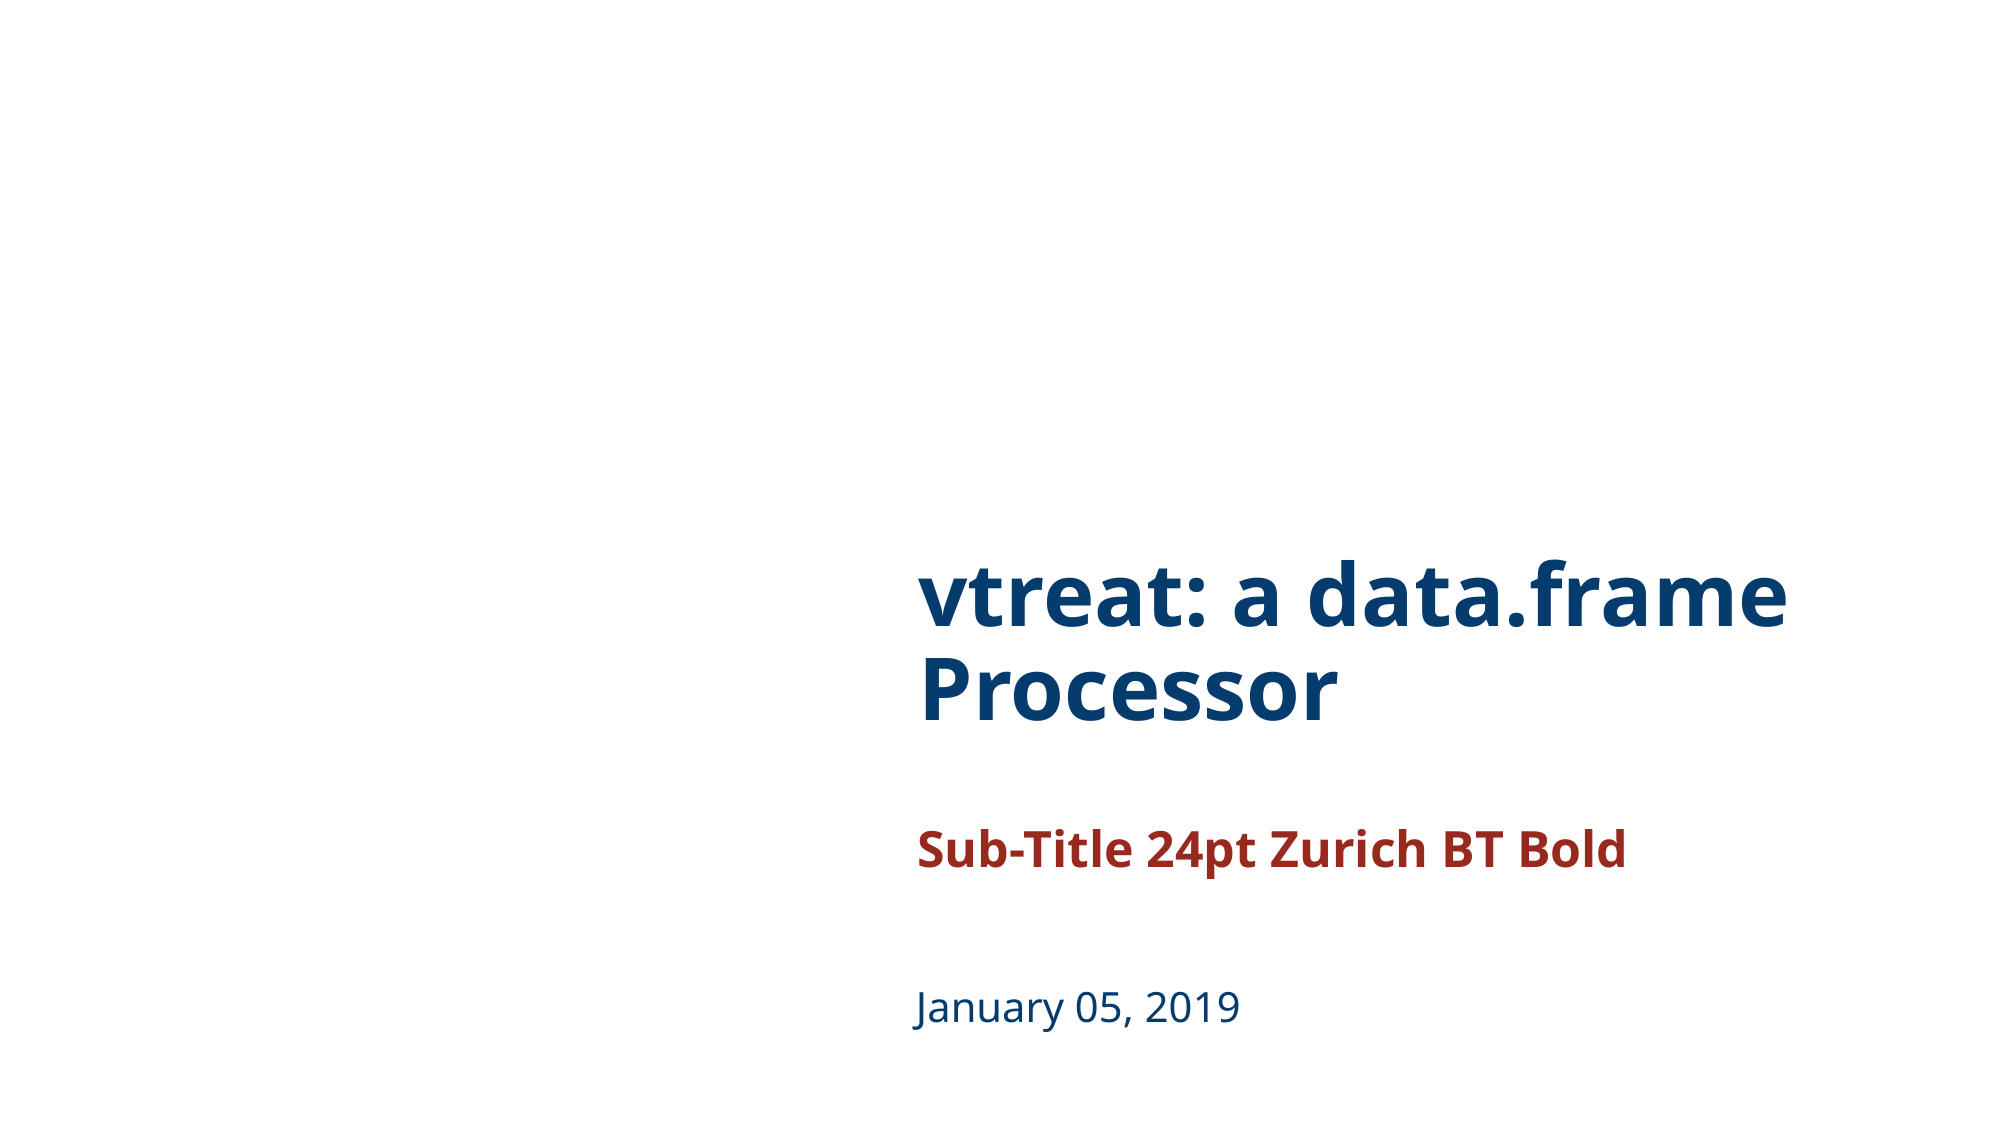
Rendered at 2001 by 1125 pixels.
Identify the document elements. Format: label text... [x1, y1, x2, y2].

list January 05, 2019 [900, 979, 1364, 1040]
list vtreat: a data.frame Processor [903, 543, 1850, 750]
list Sub-Title 24pt Zurich BT Bold [902, 816, 1759, 942]
